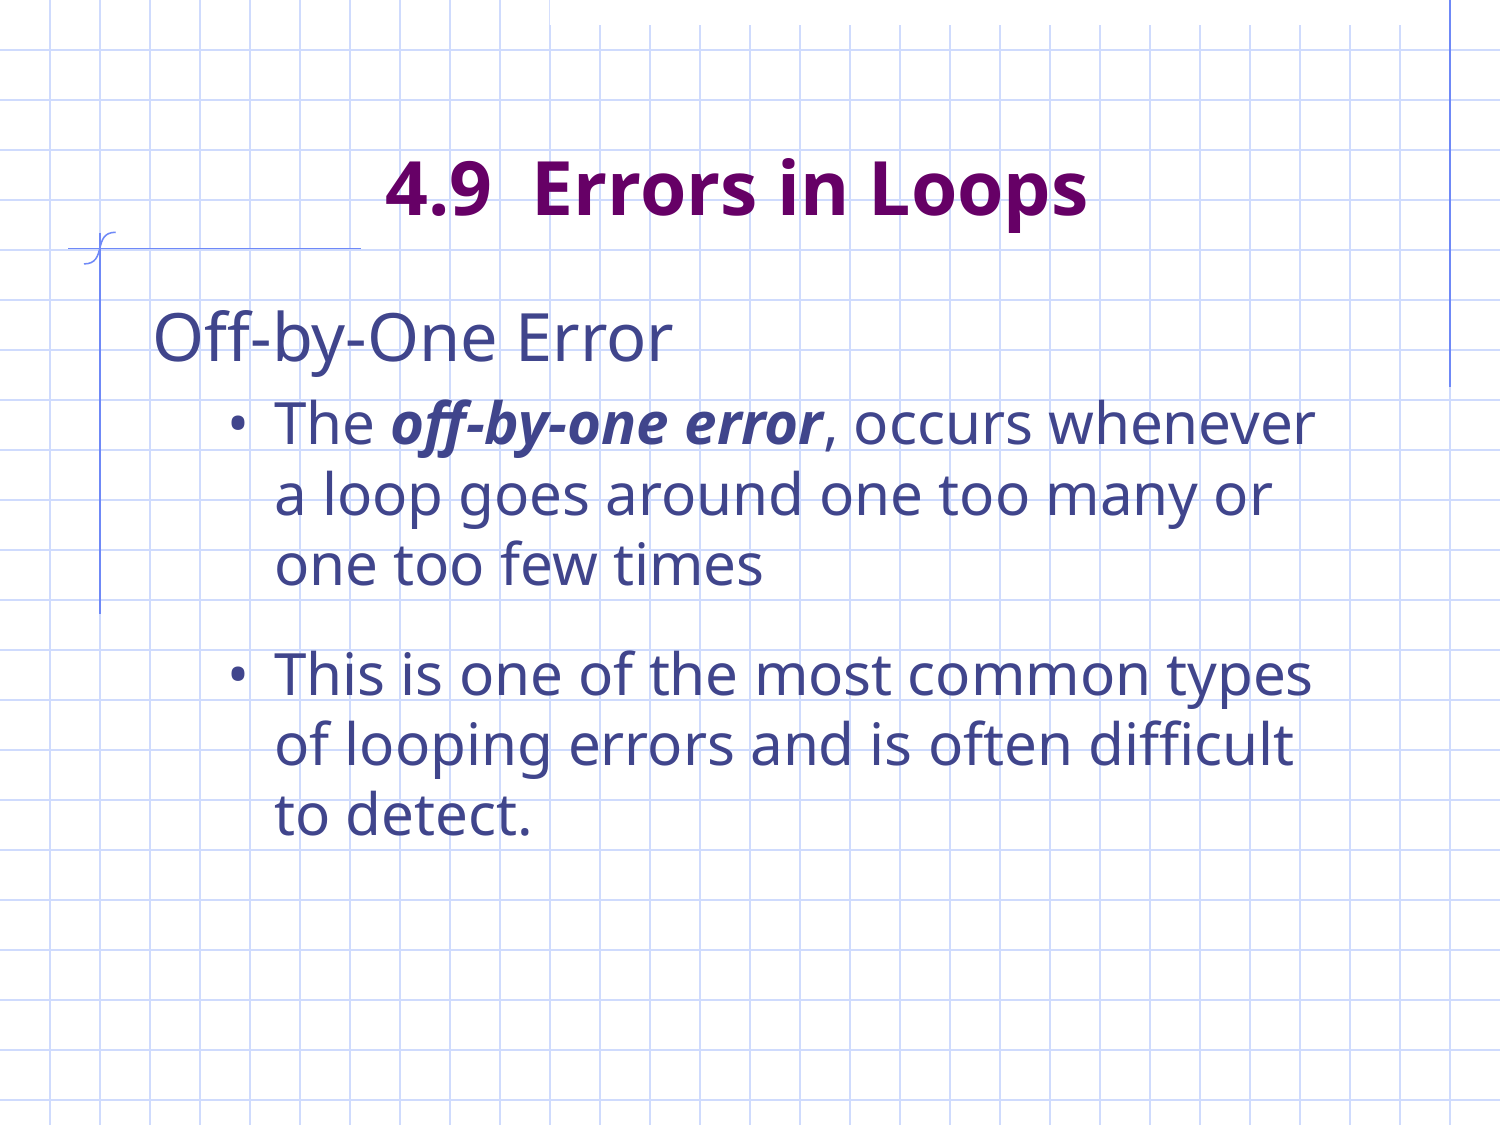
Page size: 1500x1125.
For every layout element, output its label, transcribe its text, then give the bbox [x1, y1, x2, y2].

title 4.9 Errors in Loops [99, 112, 1375, 238]
list Off-by-One Error The off-by-one error, occurs whenever a loop goes around one too many or one too few times This is one of the most common types of looping errors and is often difficult to detect. [137, 287, 1375, 1088]
